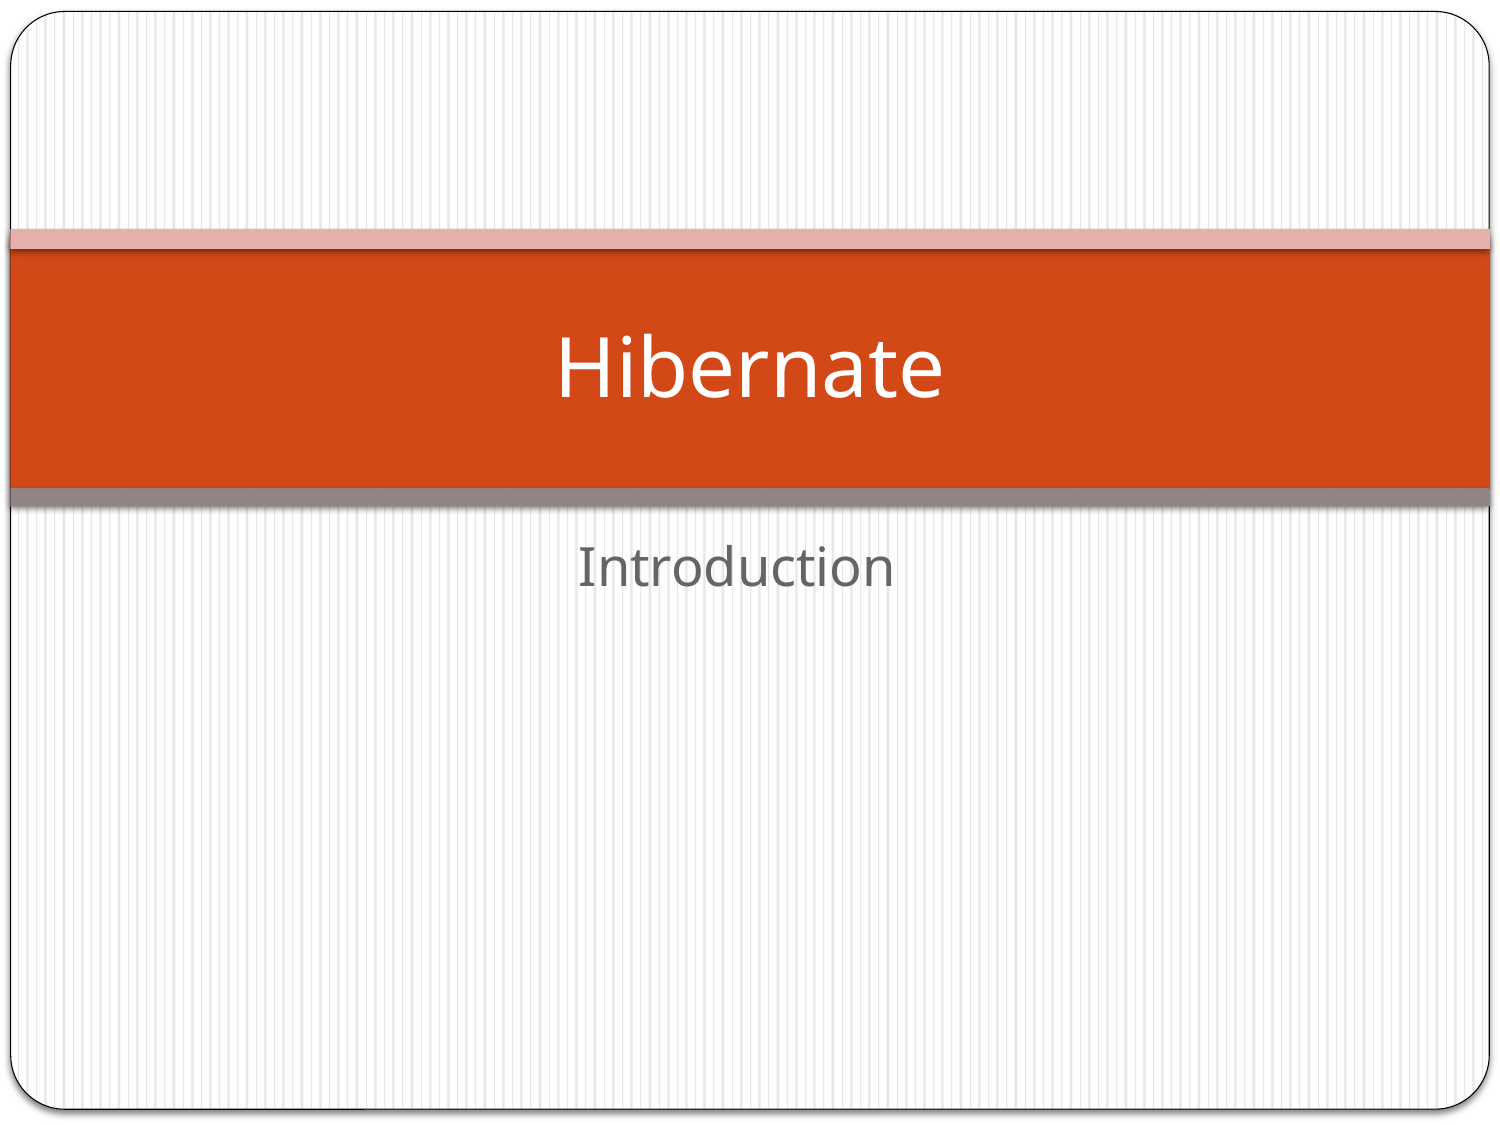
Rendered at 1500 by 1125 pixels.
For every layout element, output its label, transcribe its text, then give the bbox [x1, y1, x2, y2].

title Hibernate [75, 247, 1425, 489]
subtitle Introduction [212, 525, 1263, 788]
